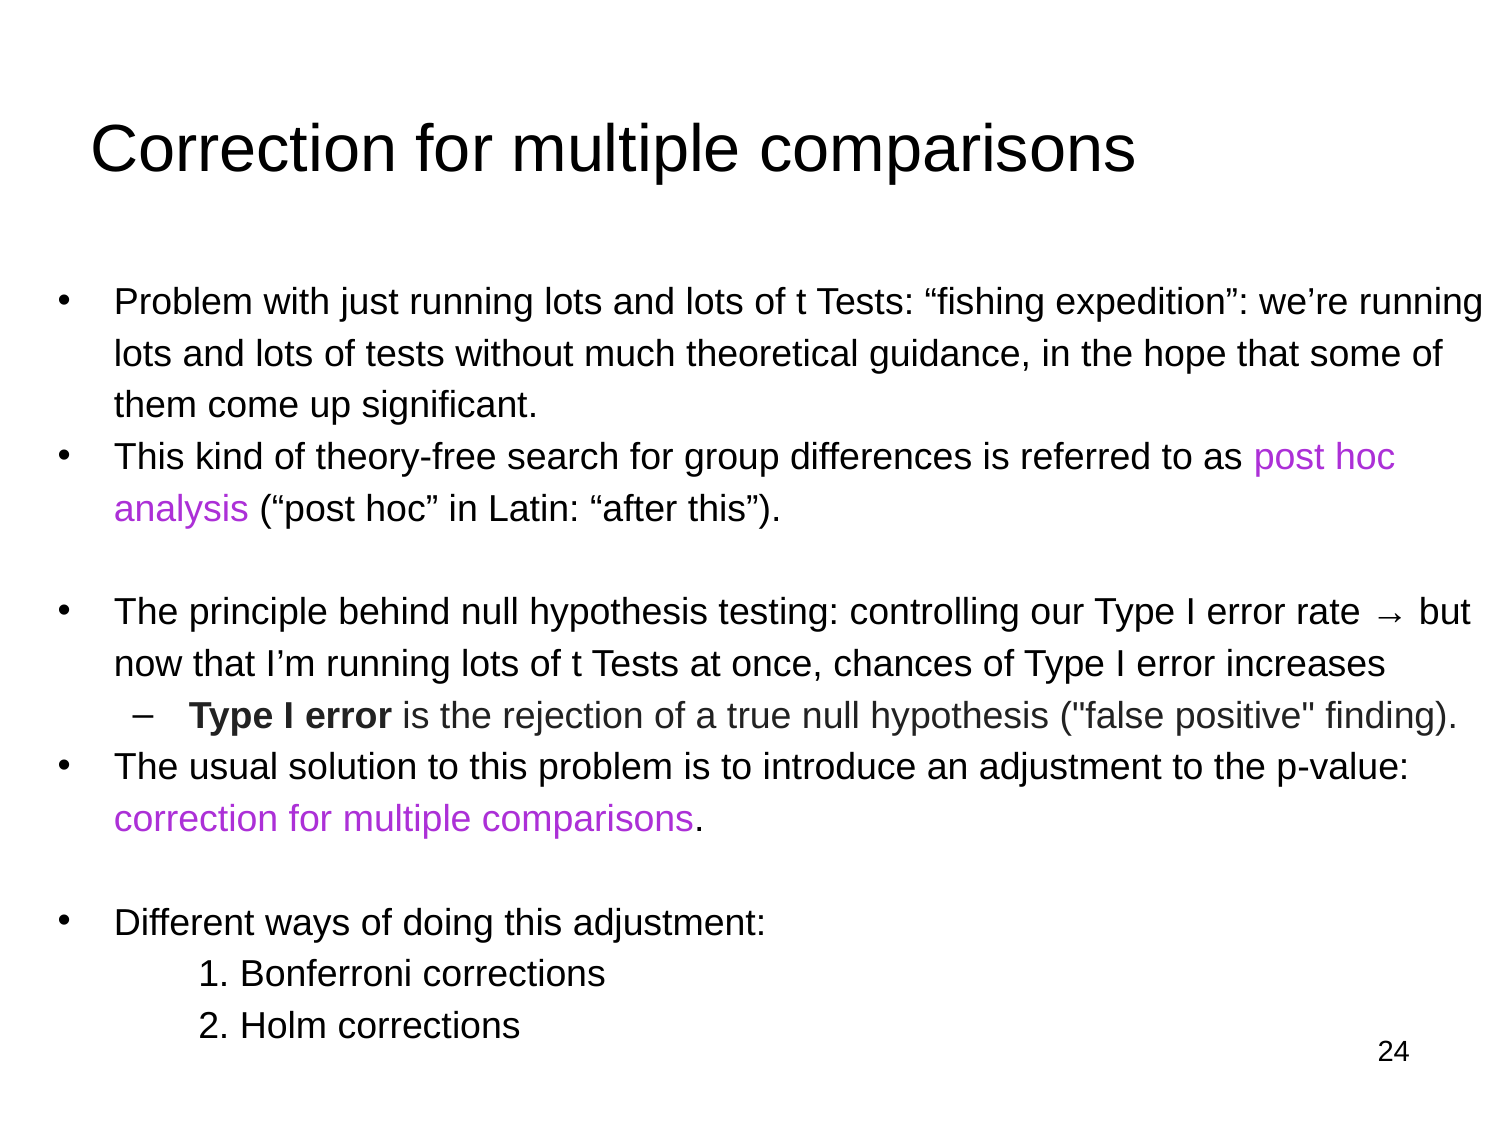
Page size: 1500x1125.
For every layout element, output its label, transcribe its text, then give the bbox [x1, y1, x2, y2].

slide_number 24 [1074, 1024, 1425, 1103]
title Correction for multiple comparisons [75, 45, 1425, 233]
list Problem with just running lots and lots of t Tests: “fishing expedition”: we’re running lots and lots of tests without much theoretical guidance, in the hope that some of them come up significant. This kind of theory-free search for group differences is referred to as post hoc analysis (“post hoc” in Latin: “after this”). The principle behind null hypothesis testing: controlling our Type I error rate → but now that I’m running lots of t Tests at once, chances of Type I error increases Type I error is the rejection of a true null hypothesis ("false positive" finding). The usual solution to this problem is to introduce an adjustment to the p-value: correction for multiple comparisons. Different ways of doing this adjustment: 1. Bonferroni corrections 2. Holm corrections [23, 262, 1500, 1091]
